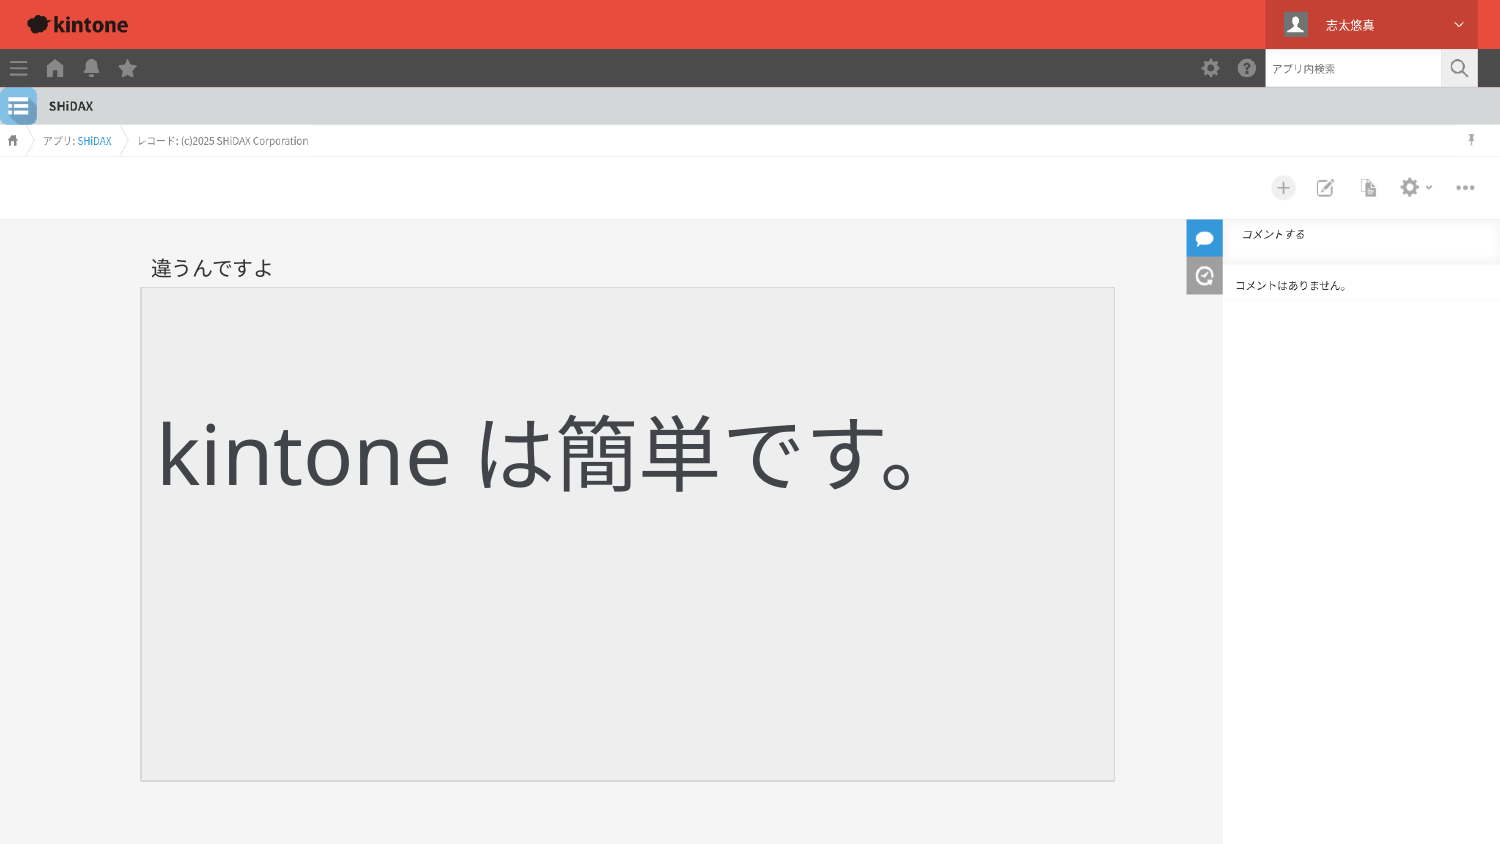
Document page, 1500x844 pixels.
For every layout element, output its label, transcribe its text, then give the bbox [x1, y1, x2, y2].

text_box 違うんですよ [136, 242, 841, 293]
picture [0, 0, 1500, 844]
title kintoneは簡単です。 [141, 287, 1115, 781]
